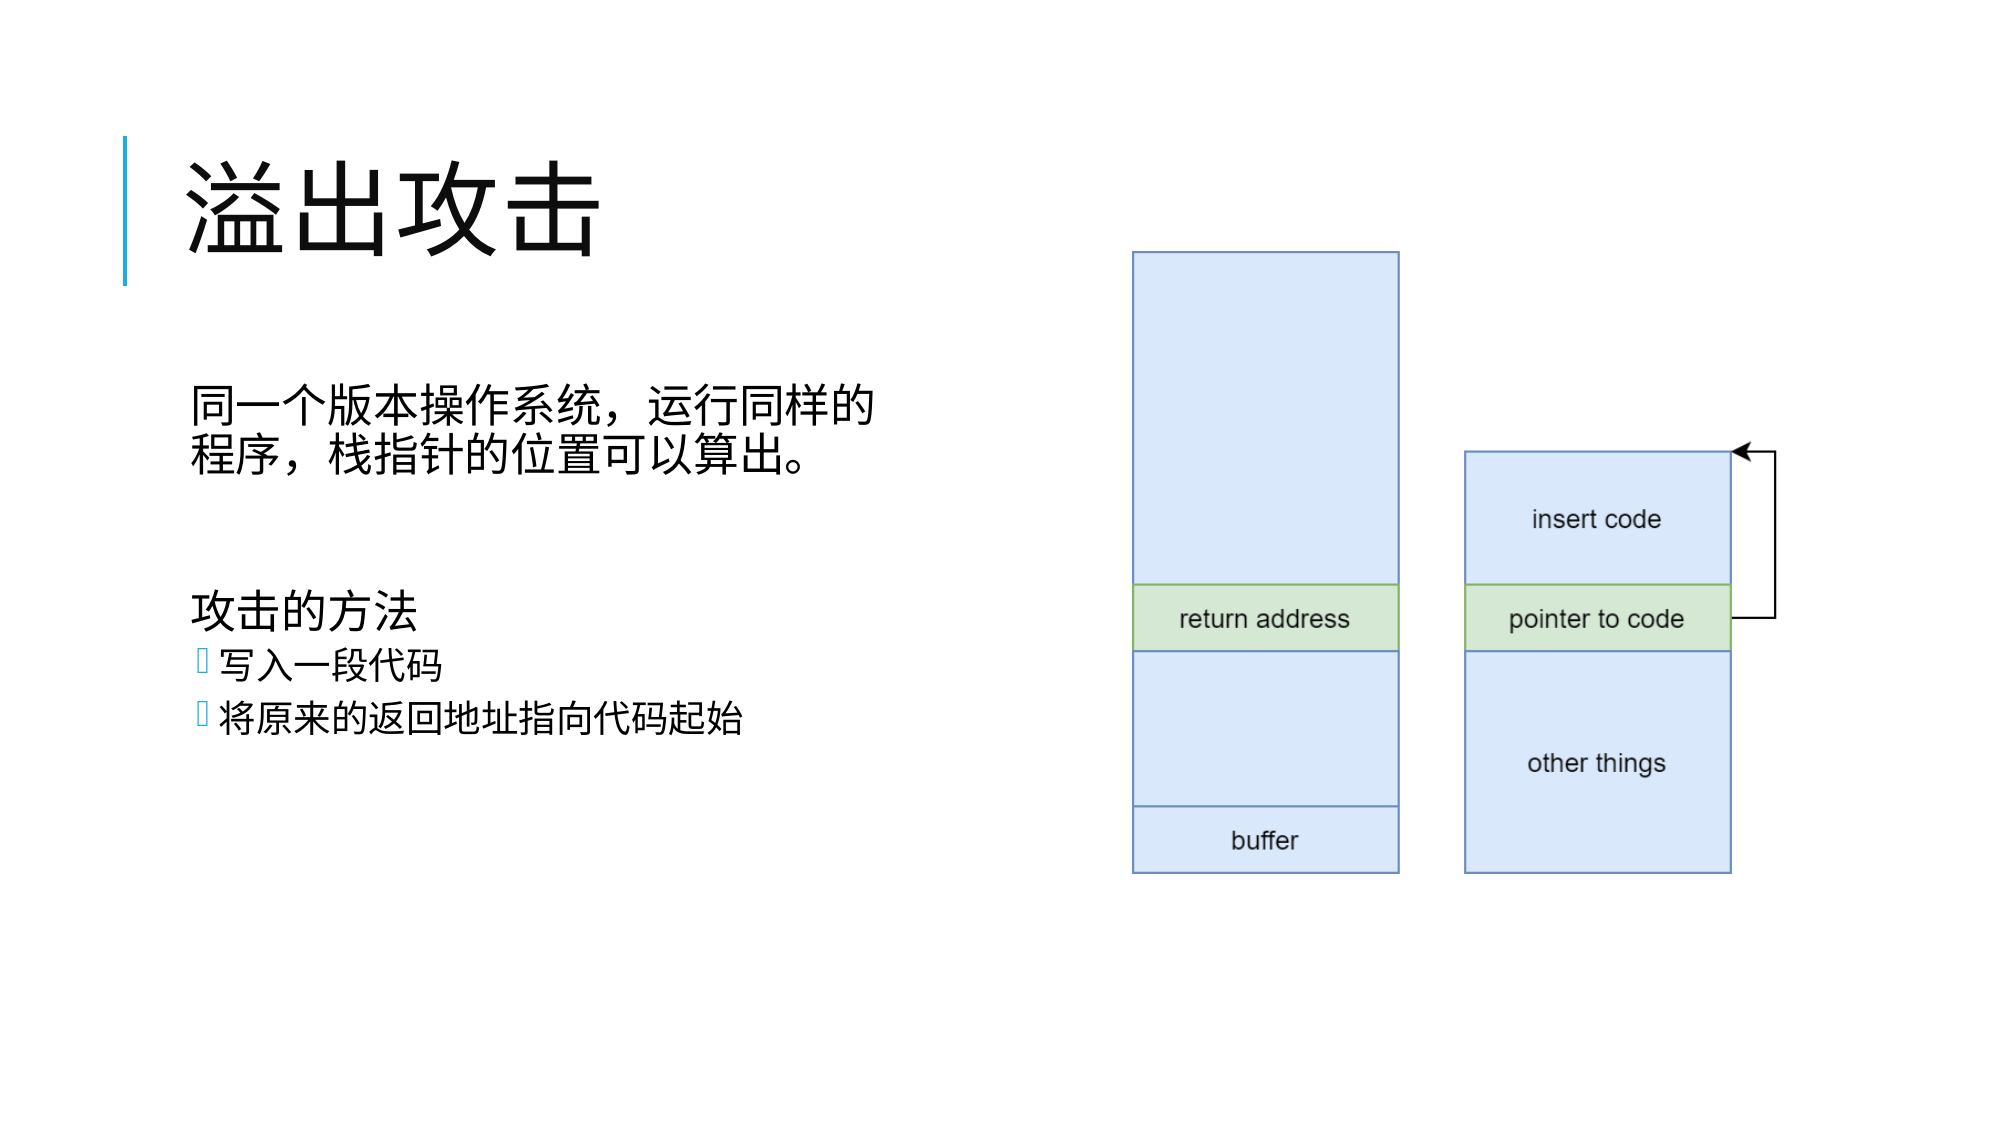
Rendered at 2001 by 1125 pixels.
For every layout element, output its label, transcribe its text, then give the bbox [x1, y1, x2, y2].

picture [1131, 251, 1794, 874]
title 溢出攻击 [168, 96, 895, 342]
list 同一个版本操作系统，运行同样的程序，栈指针的位置可以算出。 攻击的方法 写入一段代码 将原来的返回地址指向代码起始 [168, 375, 895, 1020]
